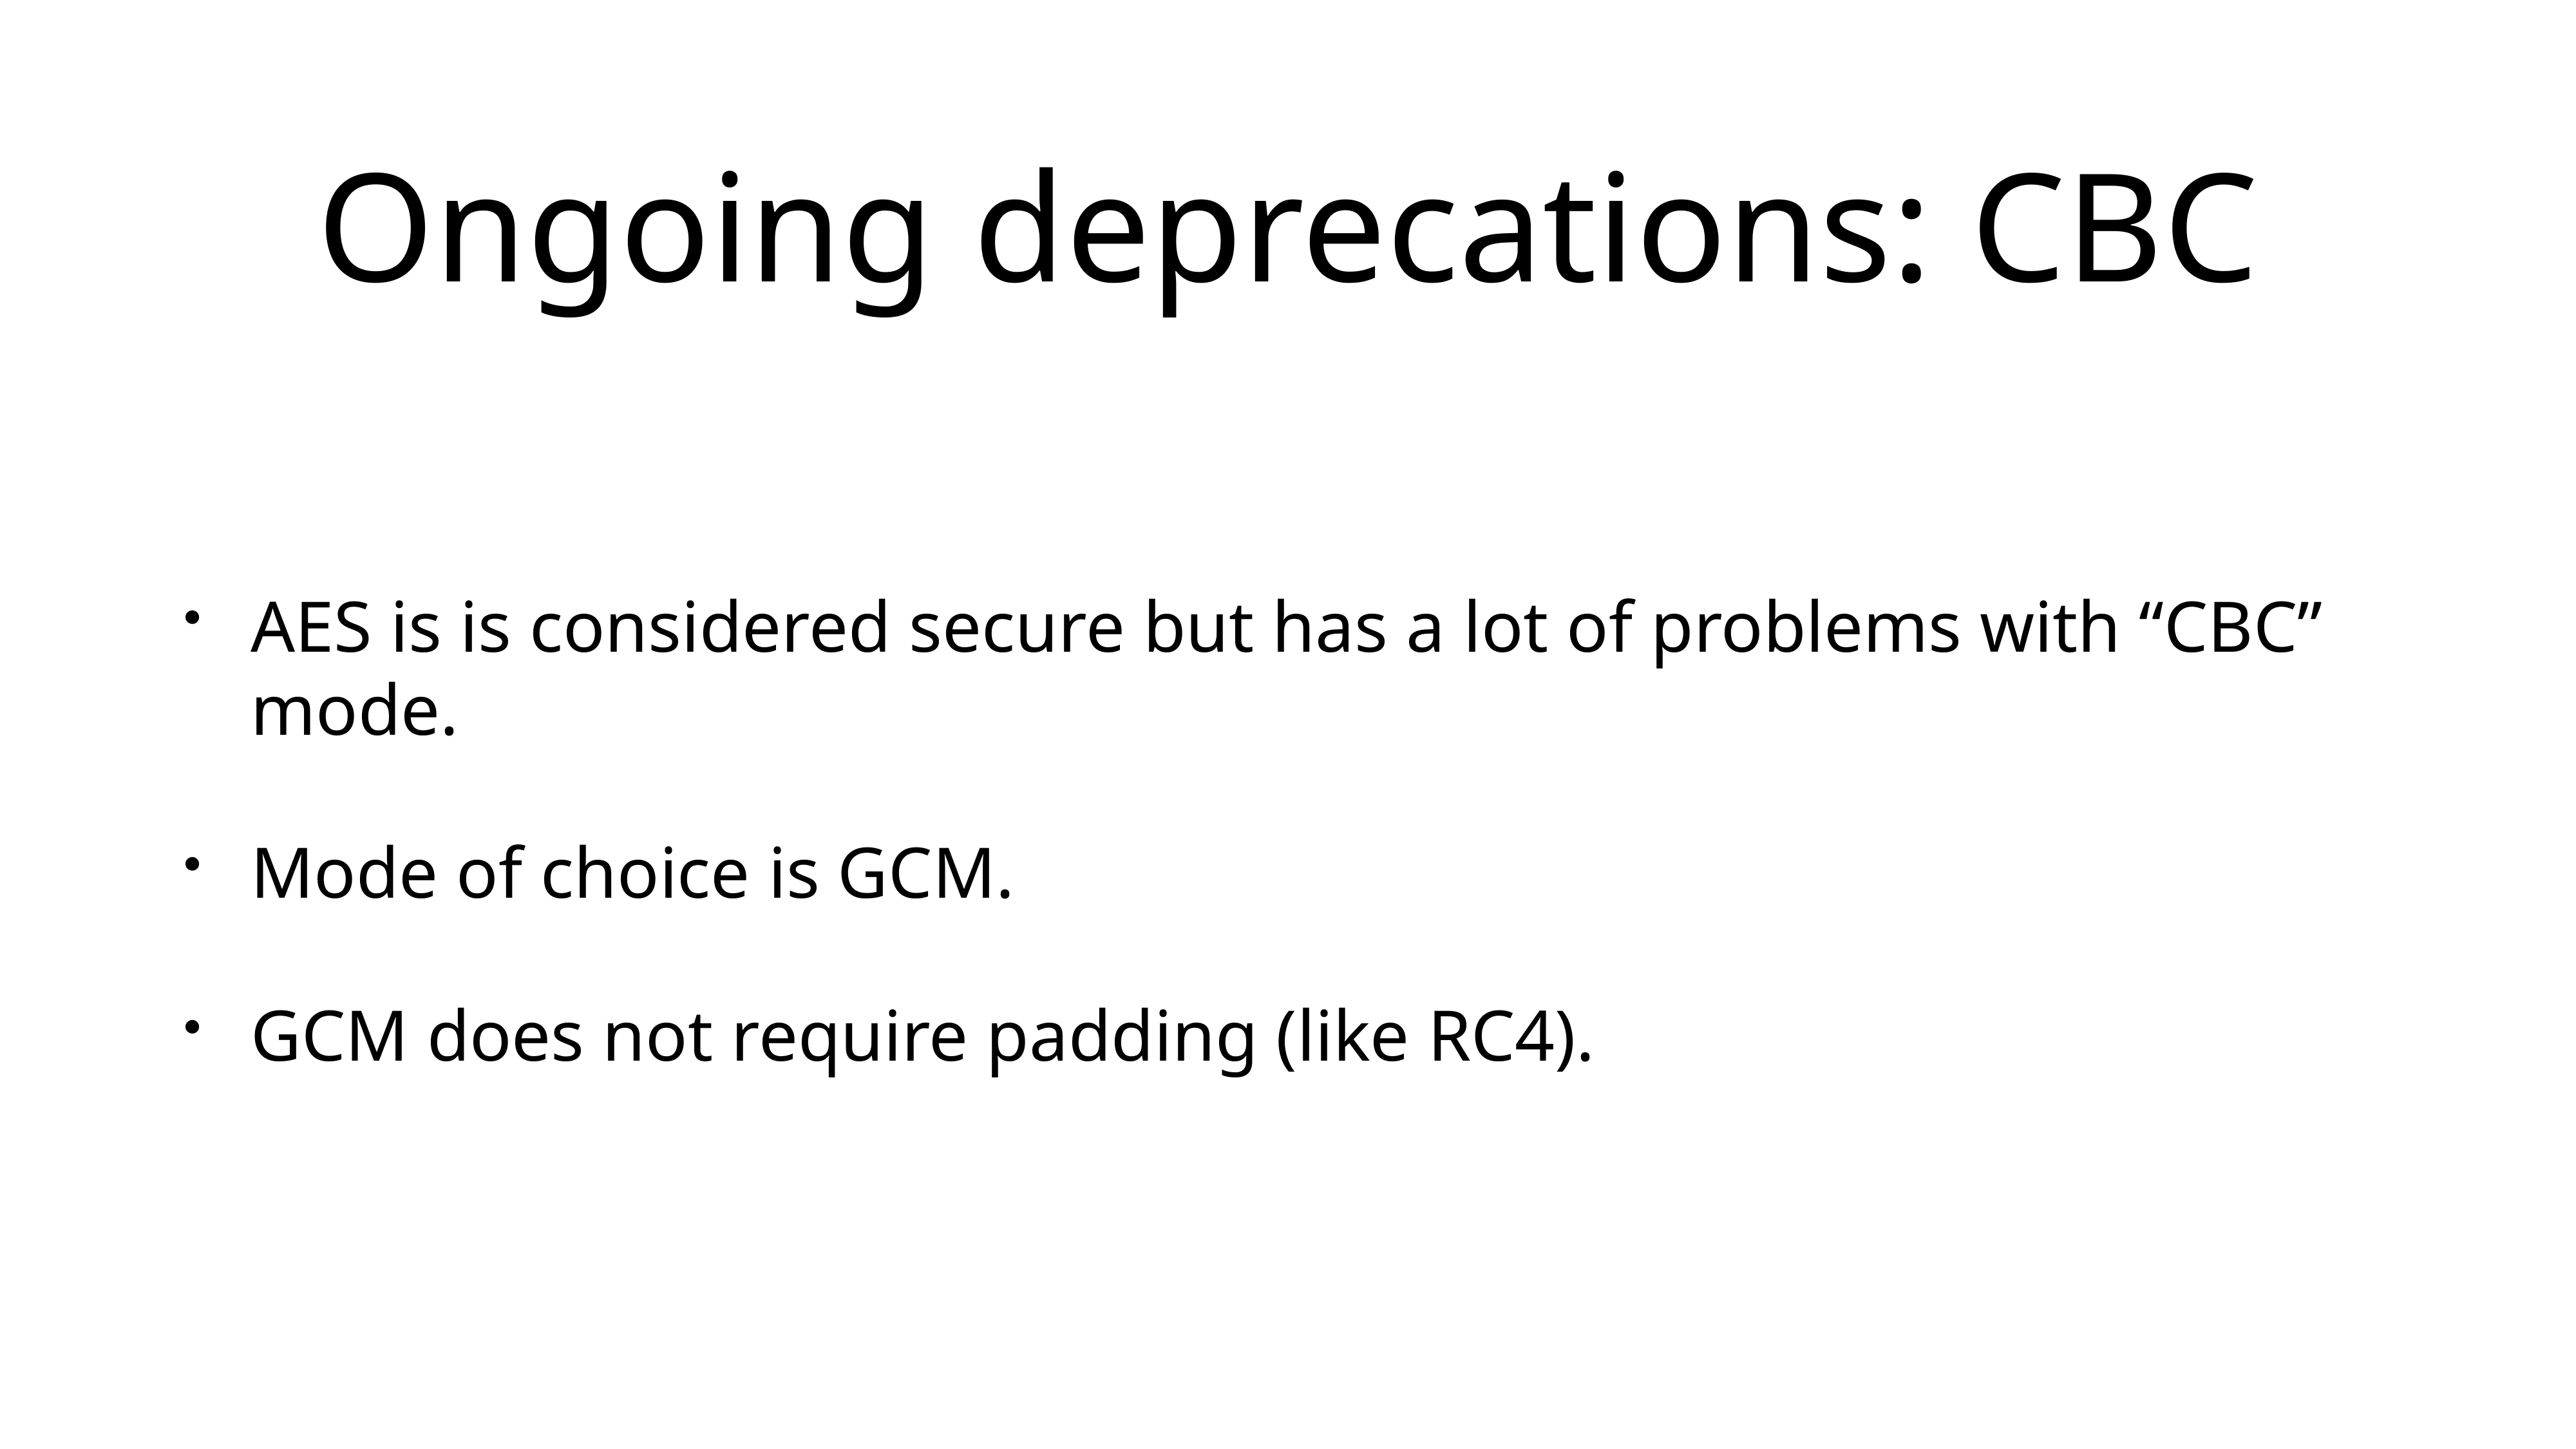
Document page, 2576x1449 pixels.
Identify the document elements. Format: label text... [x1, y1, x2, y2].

list AES is is considered secure but has a lot of problems with “CBC” mode. Mode of choice is GCM. GCM does not require padding (like RC4). [178, 341, 2398, 1316]
title Ongoing deprecations: CBC [178, 100, 2398, 341]
